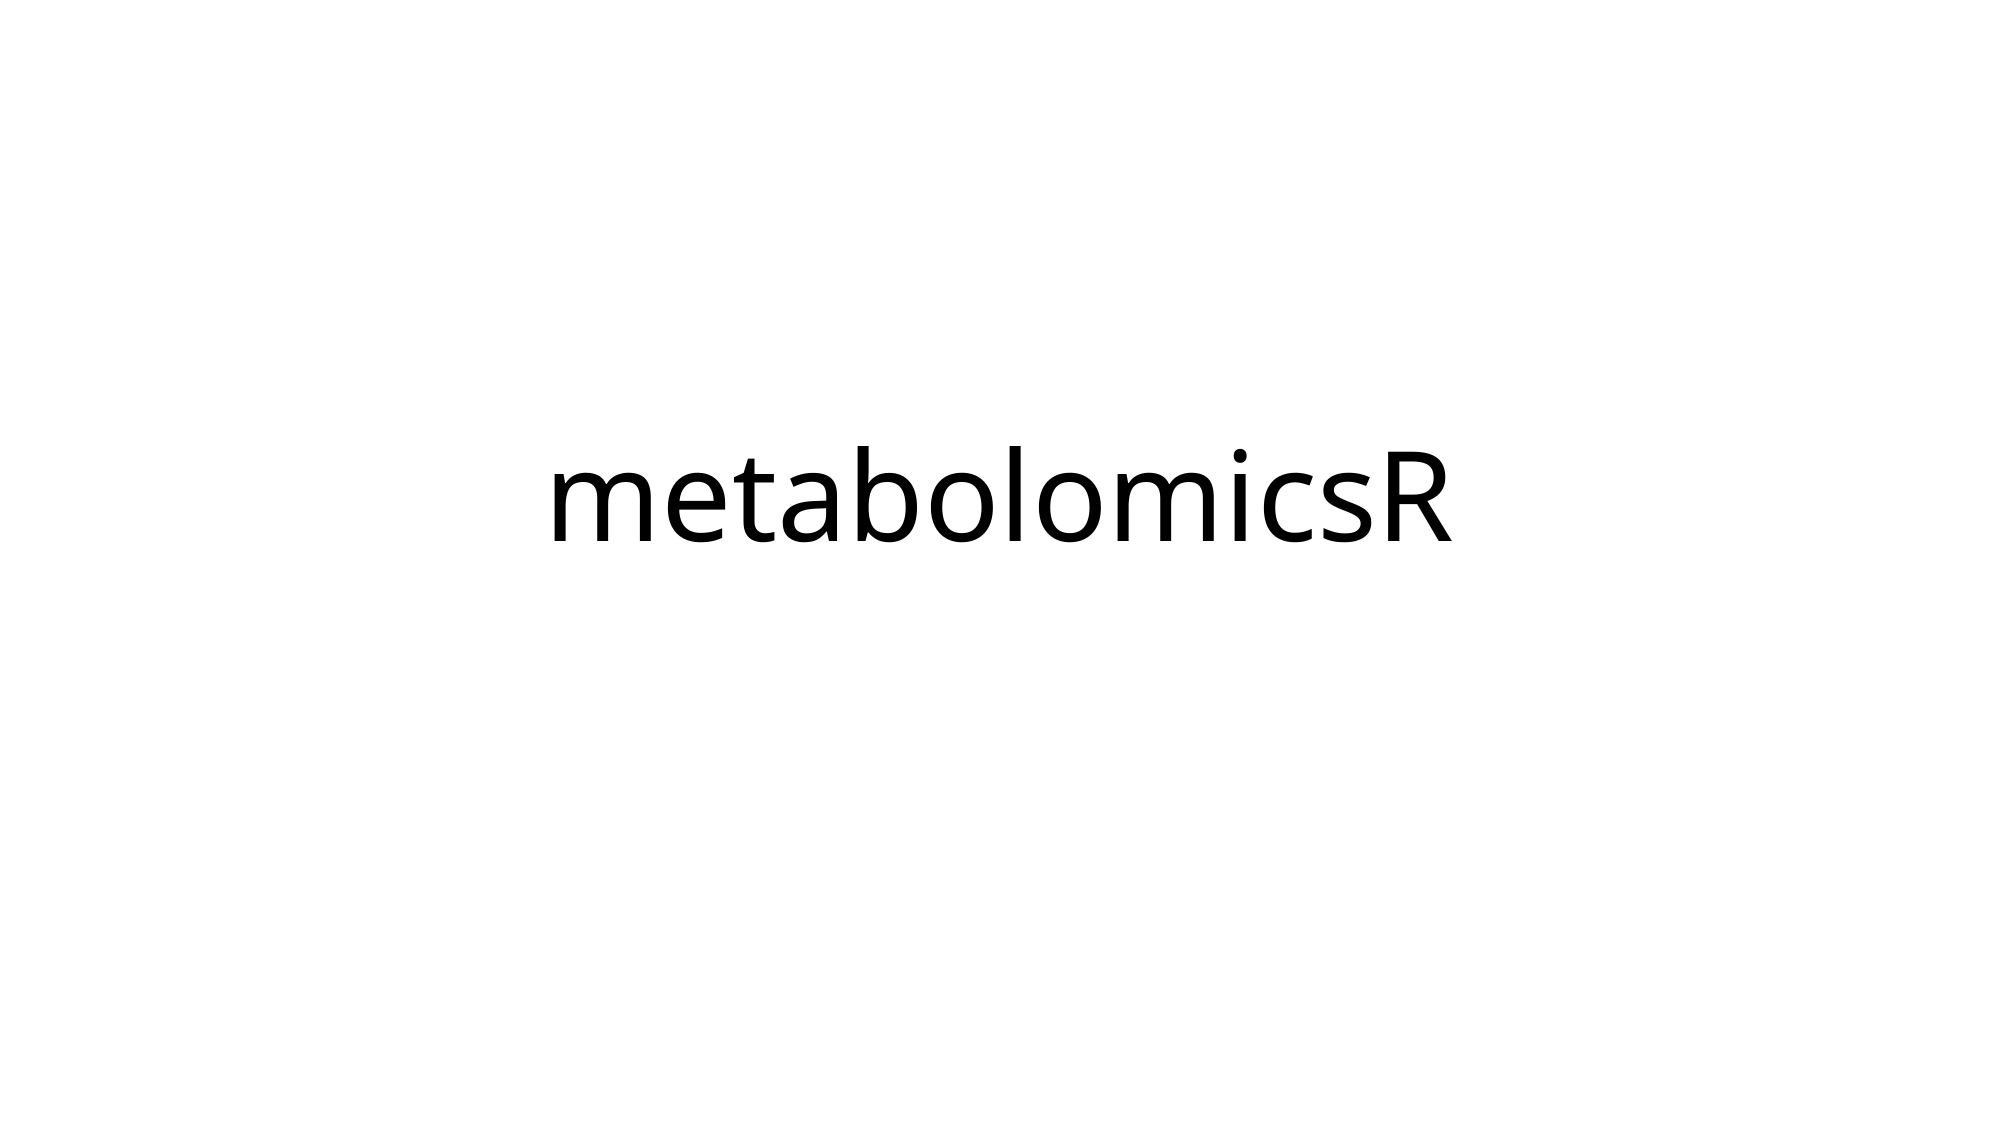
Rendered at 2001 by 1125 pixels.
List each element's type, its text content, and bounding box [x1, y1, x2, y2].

title metabolomicsR [249, 184, 1750, 576]
